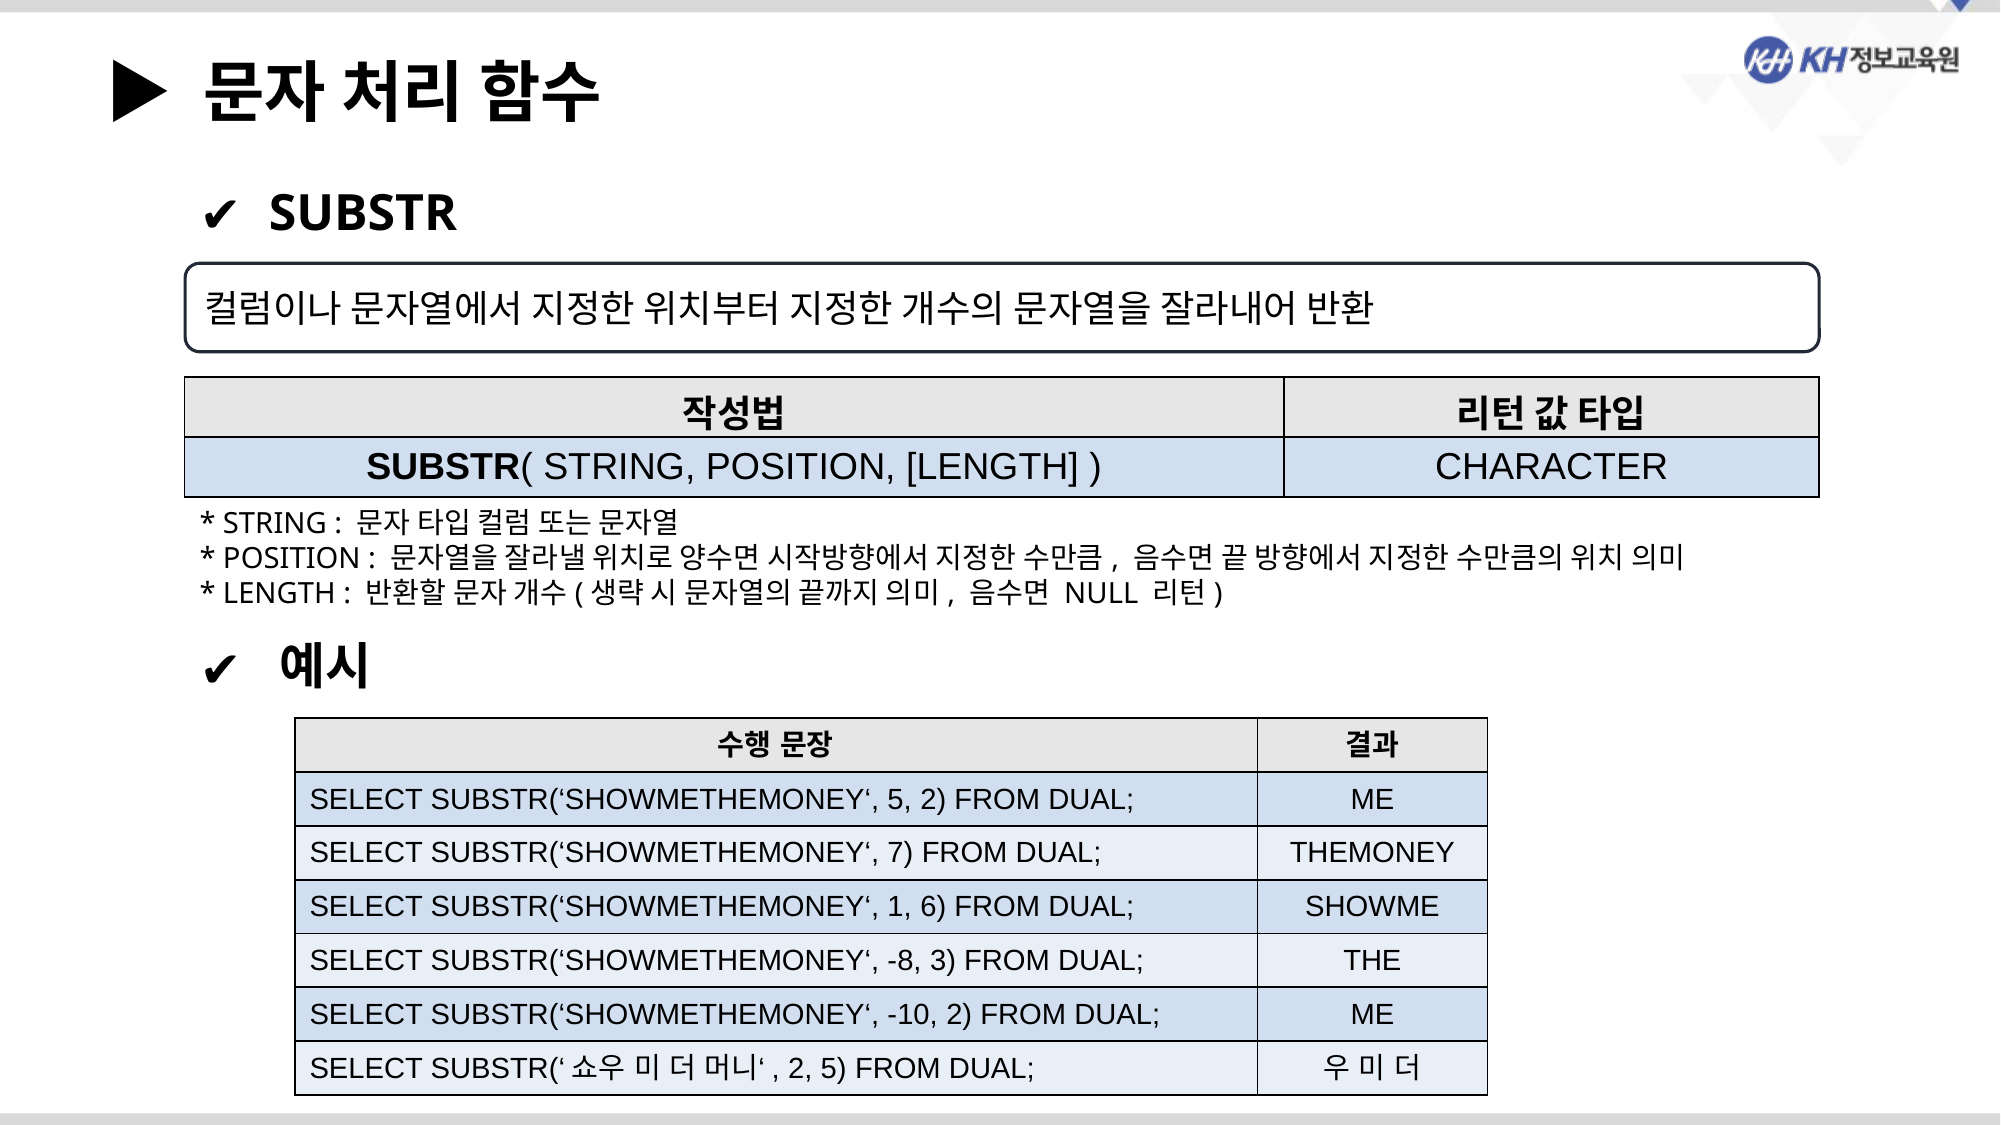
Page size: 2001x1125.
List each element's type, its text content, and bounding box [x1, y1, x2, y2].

table_cell SHOWME [1258, 881, 1487, 933]
table_cell ME [1258, 773, 1487, 825]
table_cell SUBSTR( STRING, POSITION, [LENGTH] ) [185, 438, 1283, 496]
text_box ▶ 문자 처리 함수 [90, 42, 1980, 138]
table_cell SELECT SUBSTR(‘쇼우 미 더 머니‘, 2, 5) FROM DUAL; [296, 1042, 1257, 1094]
text_box SUBSTR [184, 172, 479, 248]
table_header 리턴 값 타입 [1285, 378, 1818, 436]
table_header 수행 문장 [296, 719, 1257, 771]
text_box 예시 [184, 627, 391, 703]
table_header 작성법 [185, 378, 1283, 436]
table_cell THE [1258, 934, 1487, 986]
table_cell ME [1258, 988, 1487, 1040]
table_cell SELECT SUBSTR(‘SHOWMETHEMONEY‘, -8, 3) FROM DUAL; [296, 934, 1257, 986]
picture [0, 0, 2001, 1113]
table_cell THEMONEY [1258, 827, 1487, 879]
text_box 컬럼이나 문자열에서 지정한 위치부터 지정한 개수의 문자열을 잘라내어 반환 [185, 263, 1820, 352]
table_cell 우 미 더 [1258, 1042, 1487, 1094]
table_header 결과 [1258, 719, 1487, 771]
table_cell SELECT SUBSTR(‘SHOWMETHEMONEY‘, -10, 2) FROM DUAL; [296, 988, 1257, 1040]
table_cell SELECT SUBSTR(‘SHOWMETHEMONEY‘, 1, 6) FROM DUAL; [296, 881, 1257, 933]
text_box * STRING : 문자 타입 컬럼 또는 문자열 * POSITION : 문자열을 잘라낼 위치로 양수면 시작방향에서 지정한 수만큼, 음수면 끝 방향에서 지정한 수만큼의 위치 의미 * LENGTH : 반환할 문자 개수(생략 시 문자열의 끝까지 의미, 음수면 NULL 리턴) [184, 497, 1834, 618]
table_cell SELECT SUBSTR(‘SHOWMETHEMONEY‘, 5, 2) FROM DUAL; [296, 773, 1257, 825]
table_cell CHARACTER [1285, 438, 1818, 496]
table_cell SELECT SUBSTR(‘SHOWMETHEMONEY‘, 7) FROM DUAL; [296, 827, 1257, 879]
